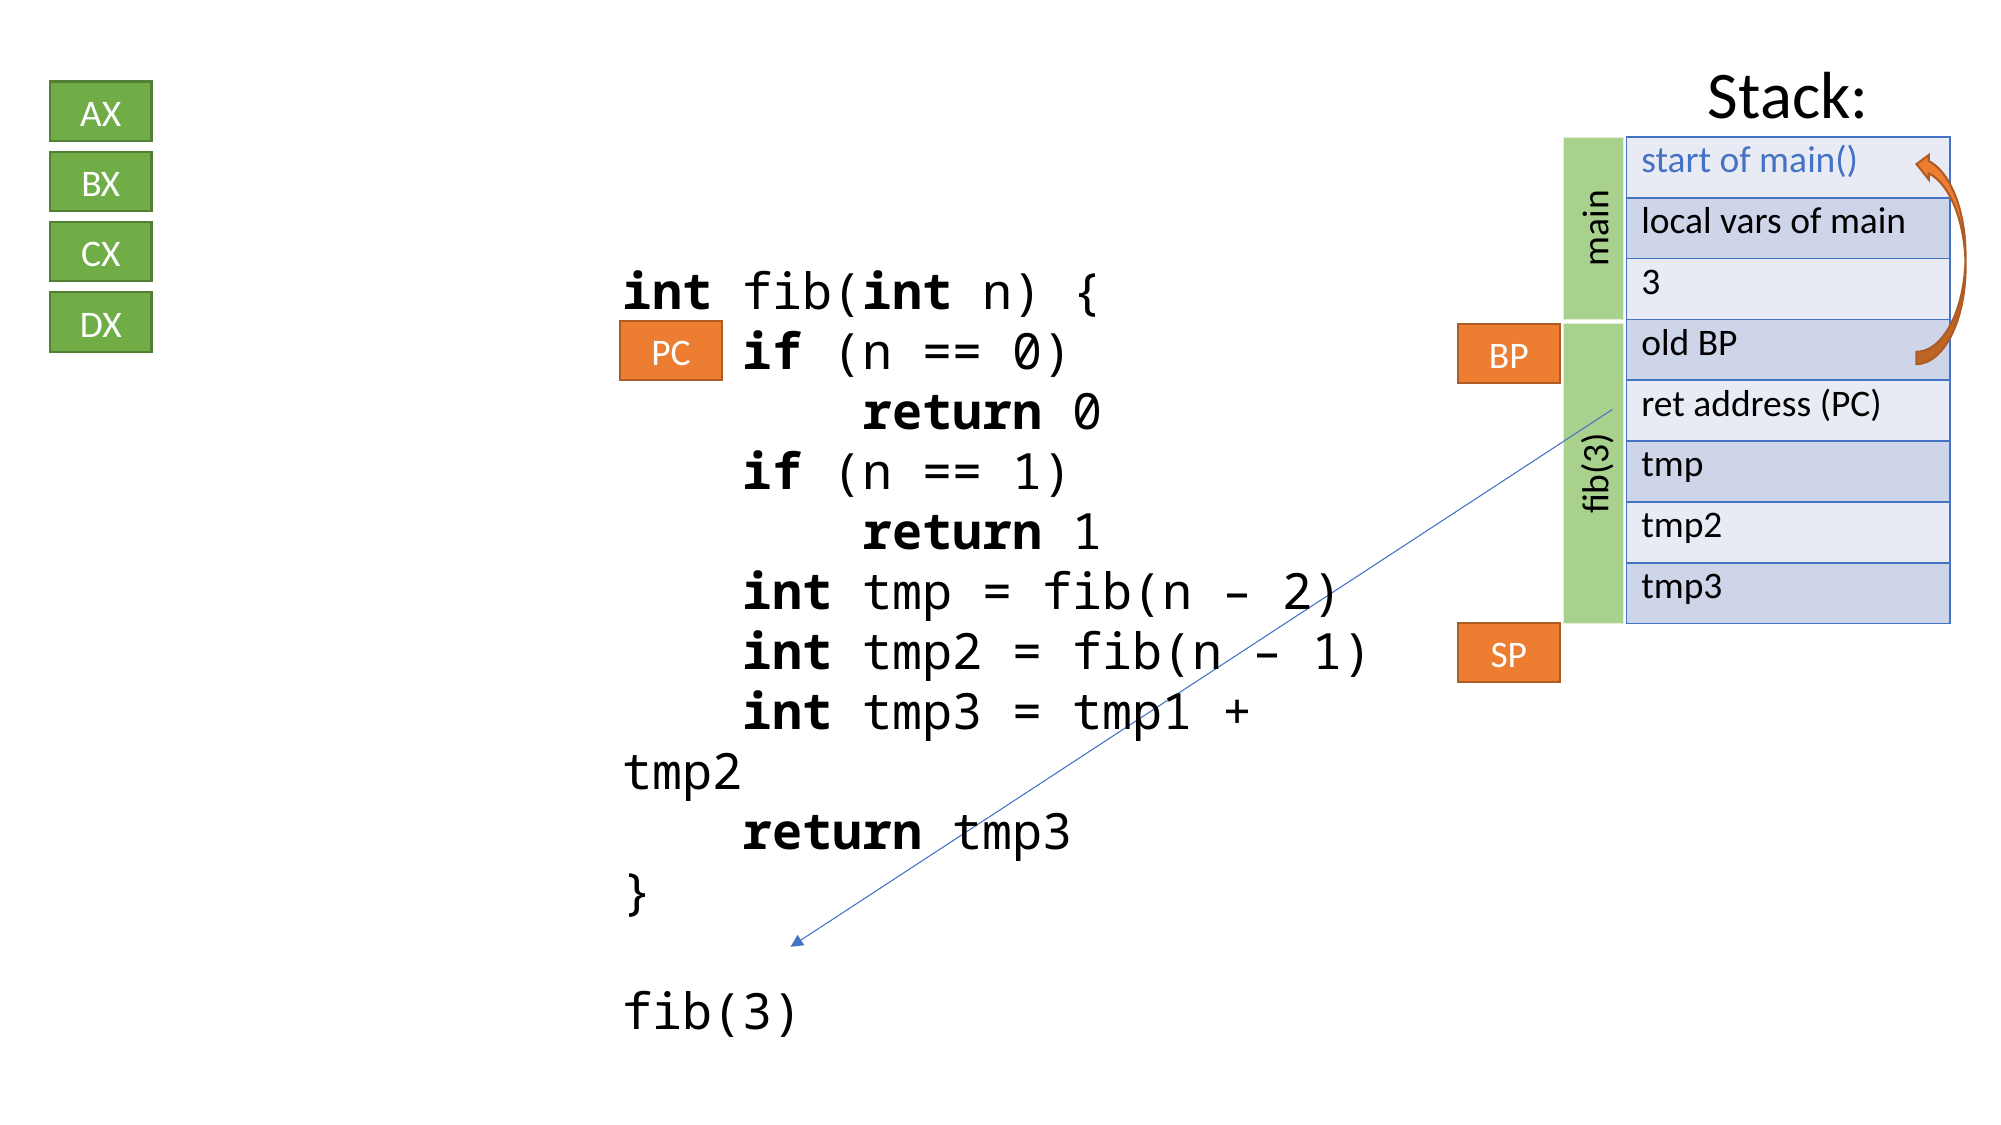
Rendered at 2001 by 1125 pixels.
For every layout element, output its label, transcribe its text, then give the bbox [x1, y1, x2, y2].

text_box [790, 409, 1613, 947]
text_box int fib(int n) { if (n == 0) return 0 if (n == 1) return 1 int tmp = fib(n – 2) int tmp2 = fib(n – 1) int tmp3 = tmp1 + tmp2 return tmp3 } fib(3) [607, 251, 1393, 1047]
text_box BP [1457, 323, 1561, 384]
text_box BX [49, 151, 153, 212]
text_box fib(3) [1563, 323, 1624, 624]
text_box Stack: [1693, 44, 1884, 140]
table_cell tmp3 [1627, 564, 1949, 623]
text_box CX [49, 221, 153, 282]
text_box main [1563, 137, 1624, 320]
table_cell tmp2 [1627, 503, 1949, 562]
table_header start of main() [1627, 138, 1949, 197]
text_box AX [49, 80, 153, 142]
table_cell ret address (PC) [1627, 381, 1949, 440]
text_box PC [619, 320, 723, 381]
table_cell 3 [1627, 259, 1949, 319]
table_cell old BP [1627, 320, 1949, 379]
text_box DX [49, 291, 153, 353]
table_cell tmp [1627, 442, 1949, 501]
text_box [1915, 152, 1967, 366]
table_cell local vars of main [1627, 199, 1949, 258]
